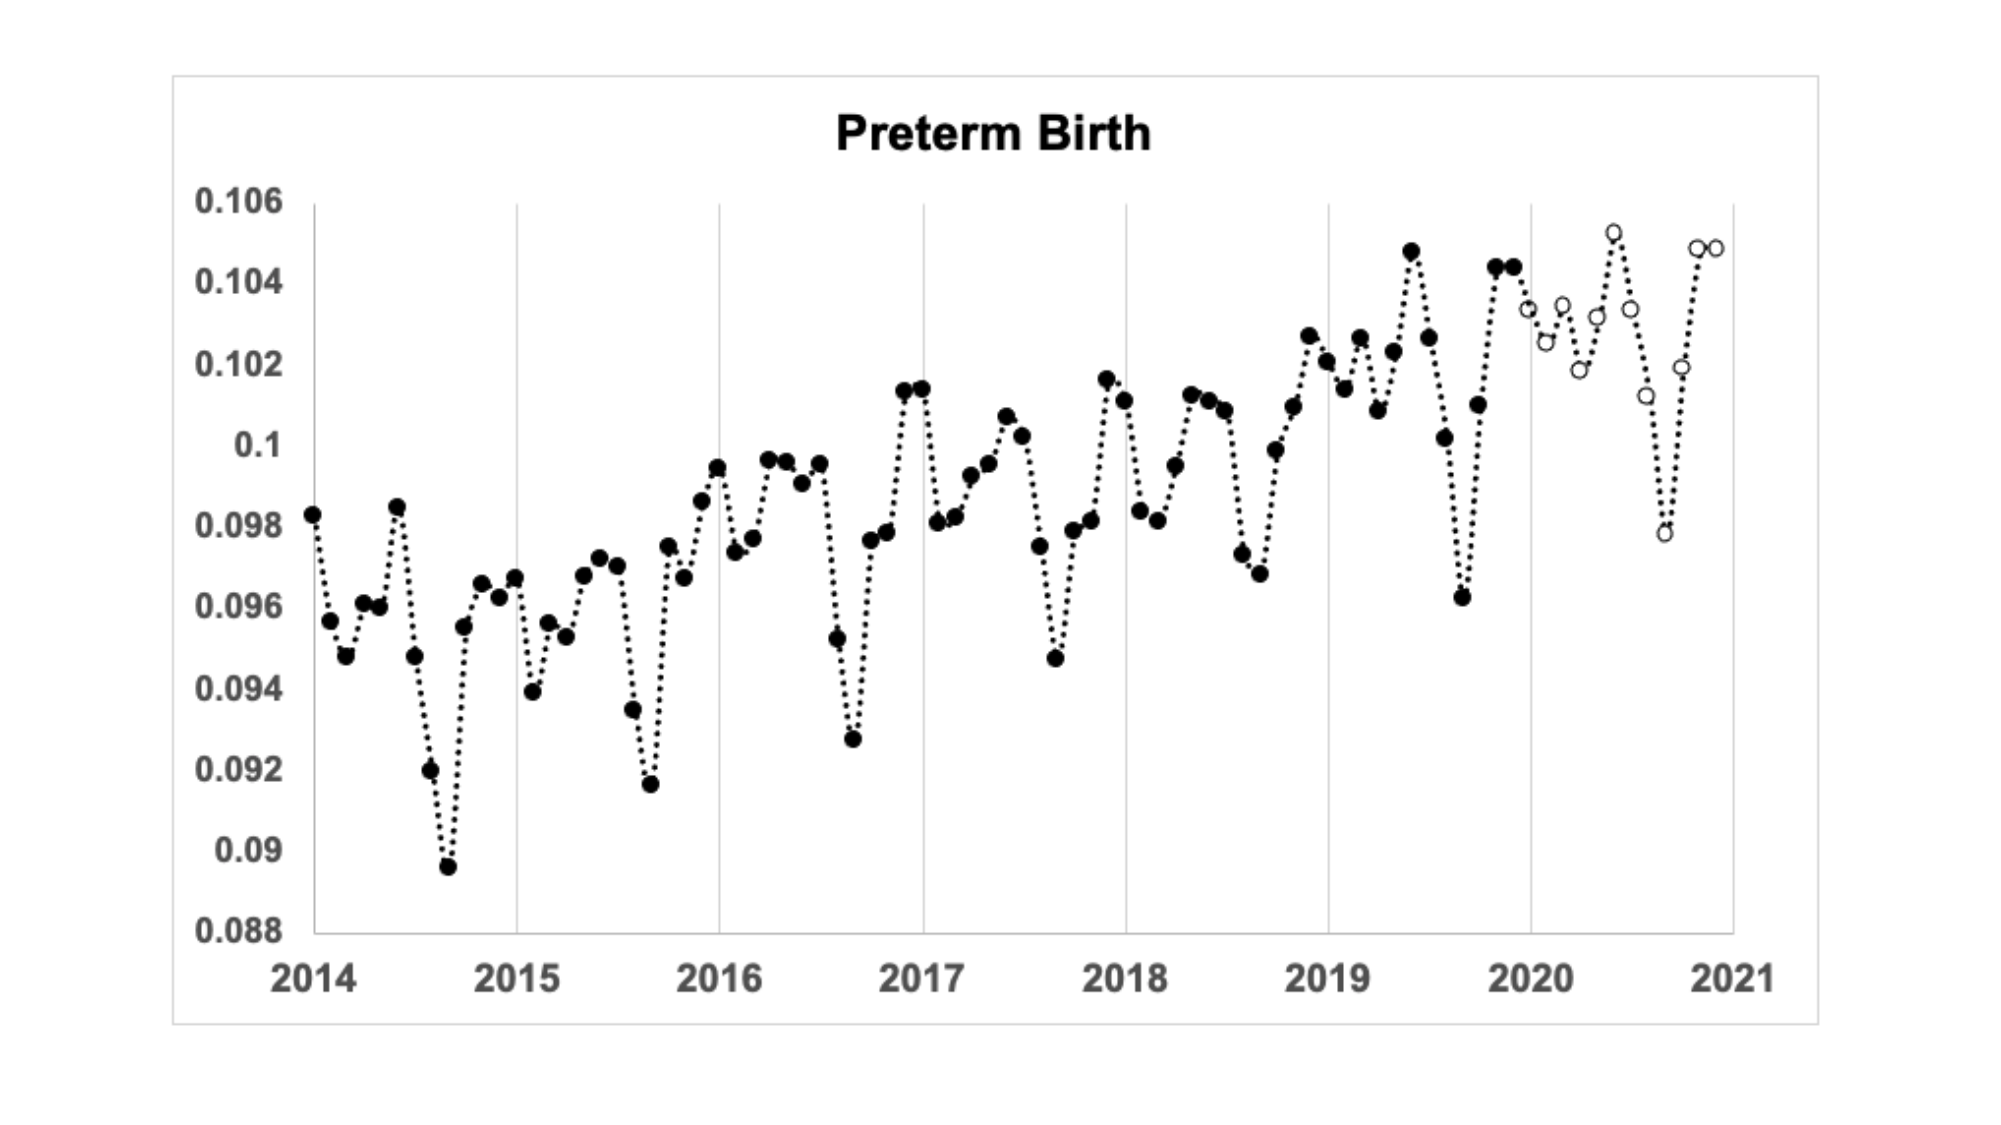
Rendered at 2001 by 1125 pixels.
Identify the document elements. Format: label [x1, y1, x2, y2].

picture [143, 56, 1857, 1069]
